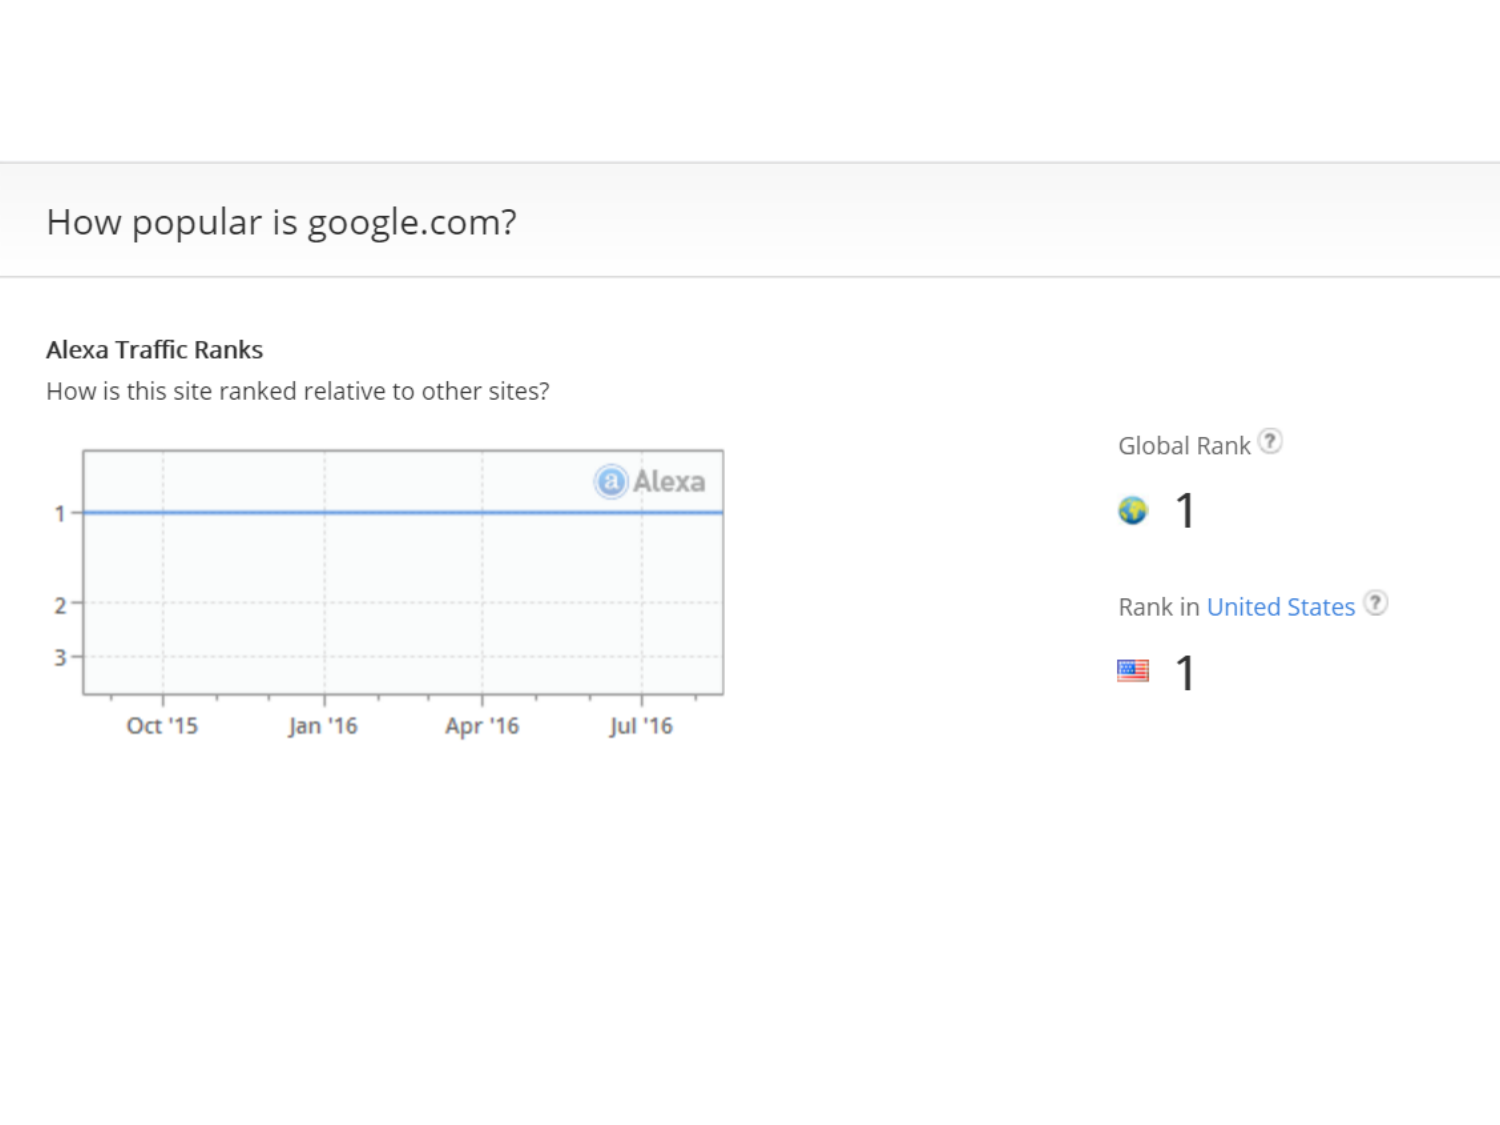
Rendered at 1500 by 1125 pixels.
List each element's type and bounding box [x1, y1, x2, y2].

picture [0, 160, 1500, 841]
